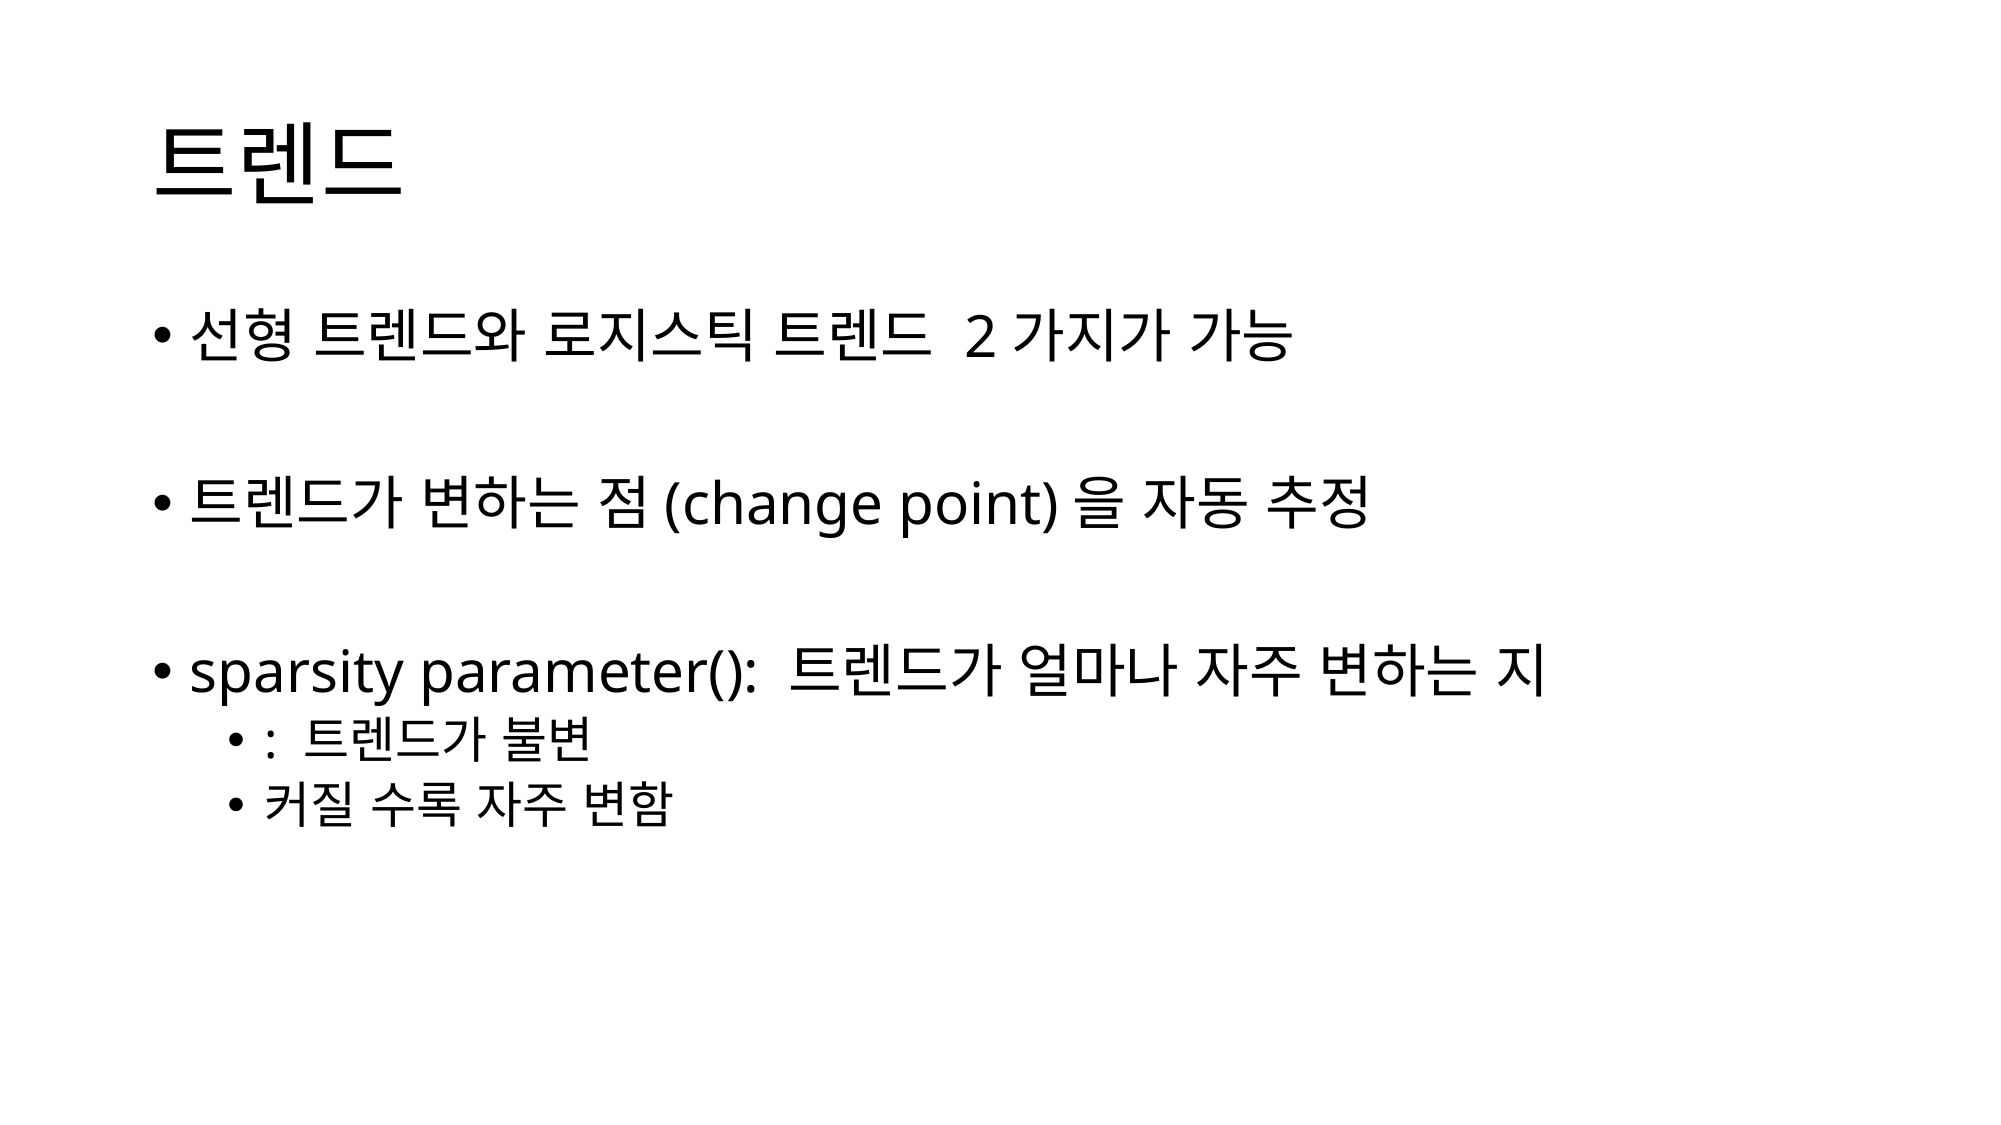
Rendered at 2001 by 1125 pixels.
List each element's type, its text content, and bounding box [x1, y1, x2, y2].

title 트렌드 [137, 59, 1863, 278]
